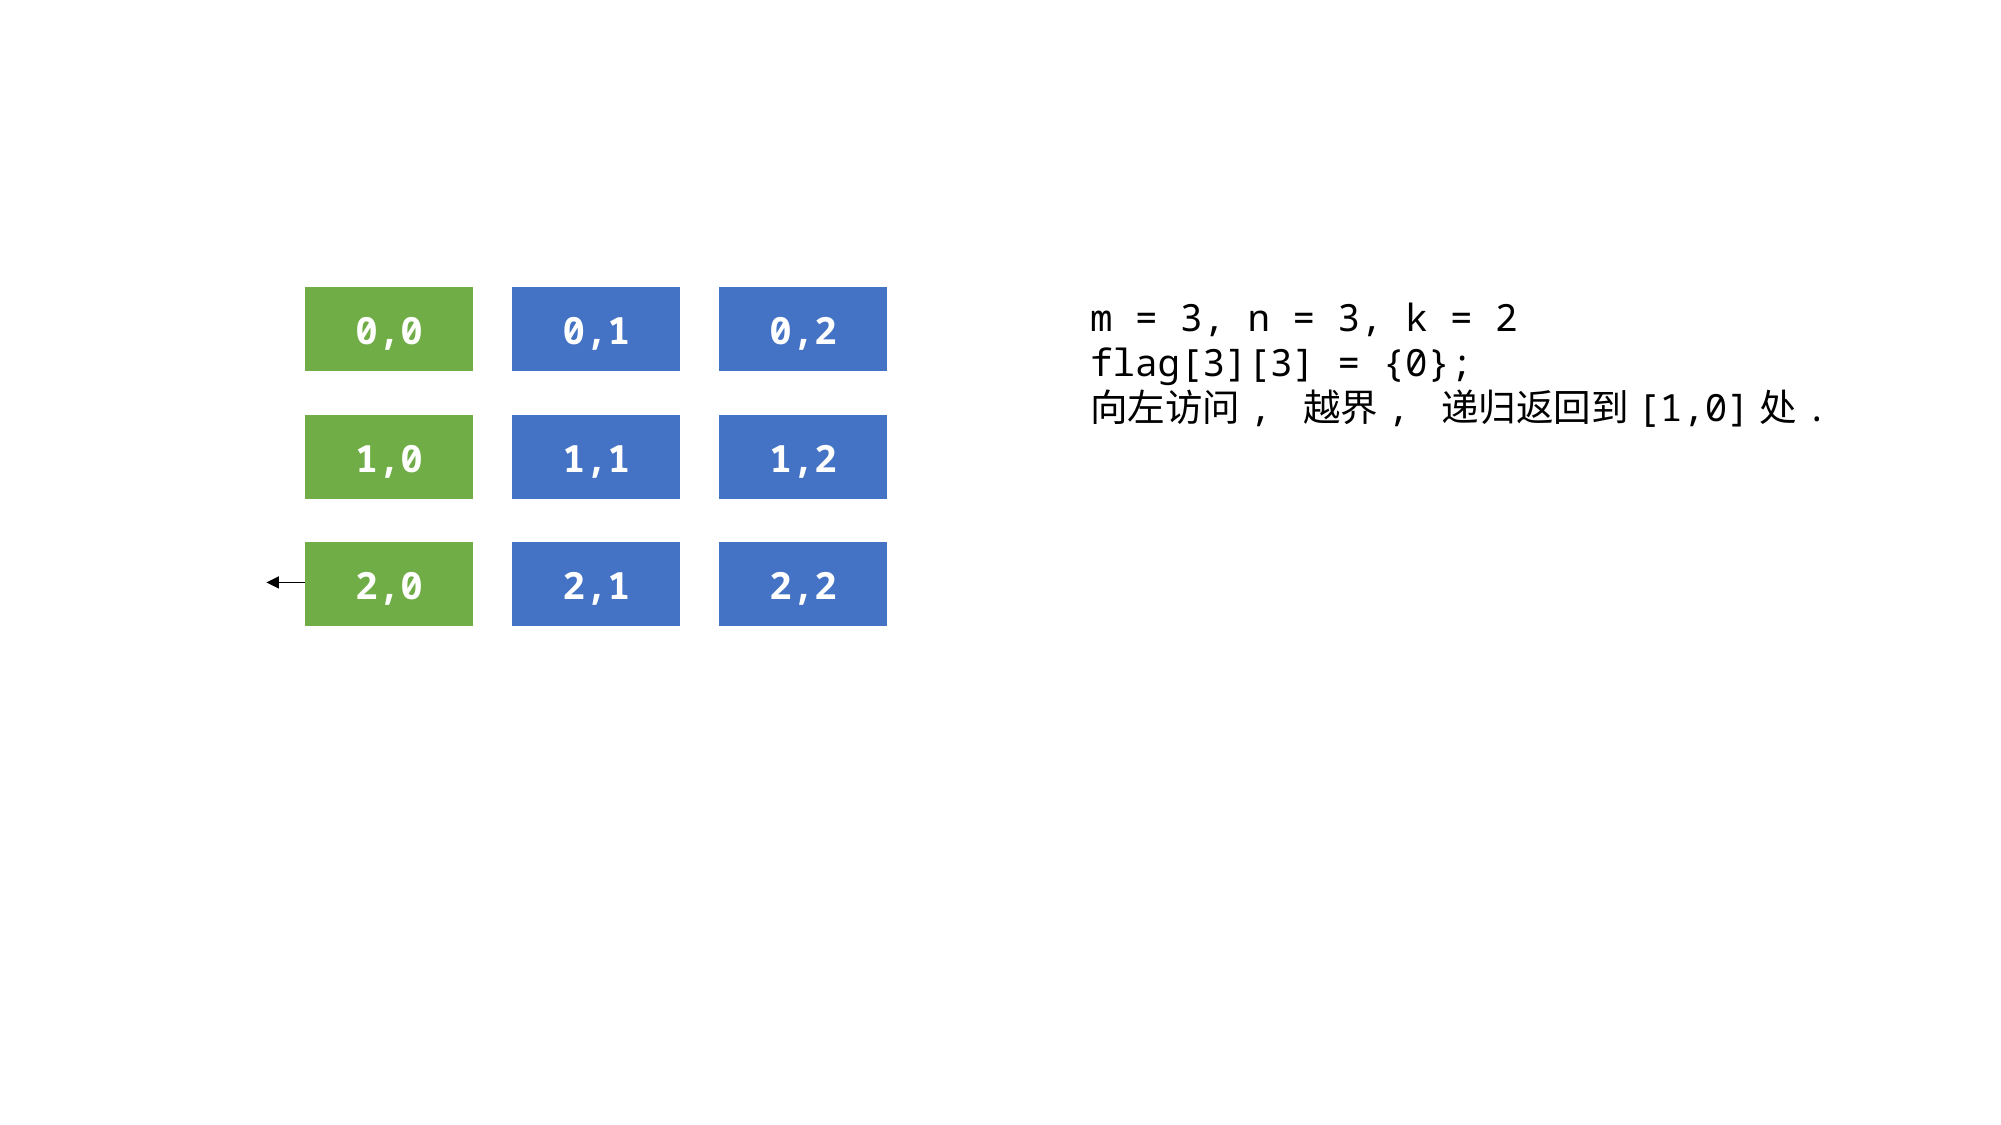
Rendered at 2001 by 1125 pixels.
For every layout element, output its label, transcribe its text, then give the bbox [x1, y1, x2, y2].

table_header 1,2 [719, 415, 887, 499]
table_header 2,0 [305, 542, 473, 626]
table_header 0,1 [512, 287, 680, 371]
table_header 2,1 [512, 542, 680, 626]
table_header 2,2 [719, 542, 887, 626]
table_header 1,0 [305, 415, 473, 499]
table_header 0,2 [719, 287, 887, 371]
table_header 1,1 [512, 415, 680, 499]
text_box m = 3, n = 3, k = 2 flag[3][3] = {0}; 向左访问, 越界, 递归返回到[1,0]处. [1075, 286, 1895, 437]
table_header 0,0 [305, 287, 473, 371]
